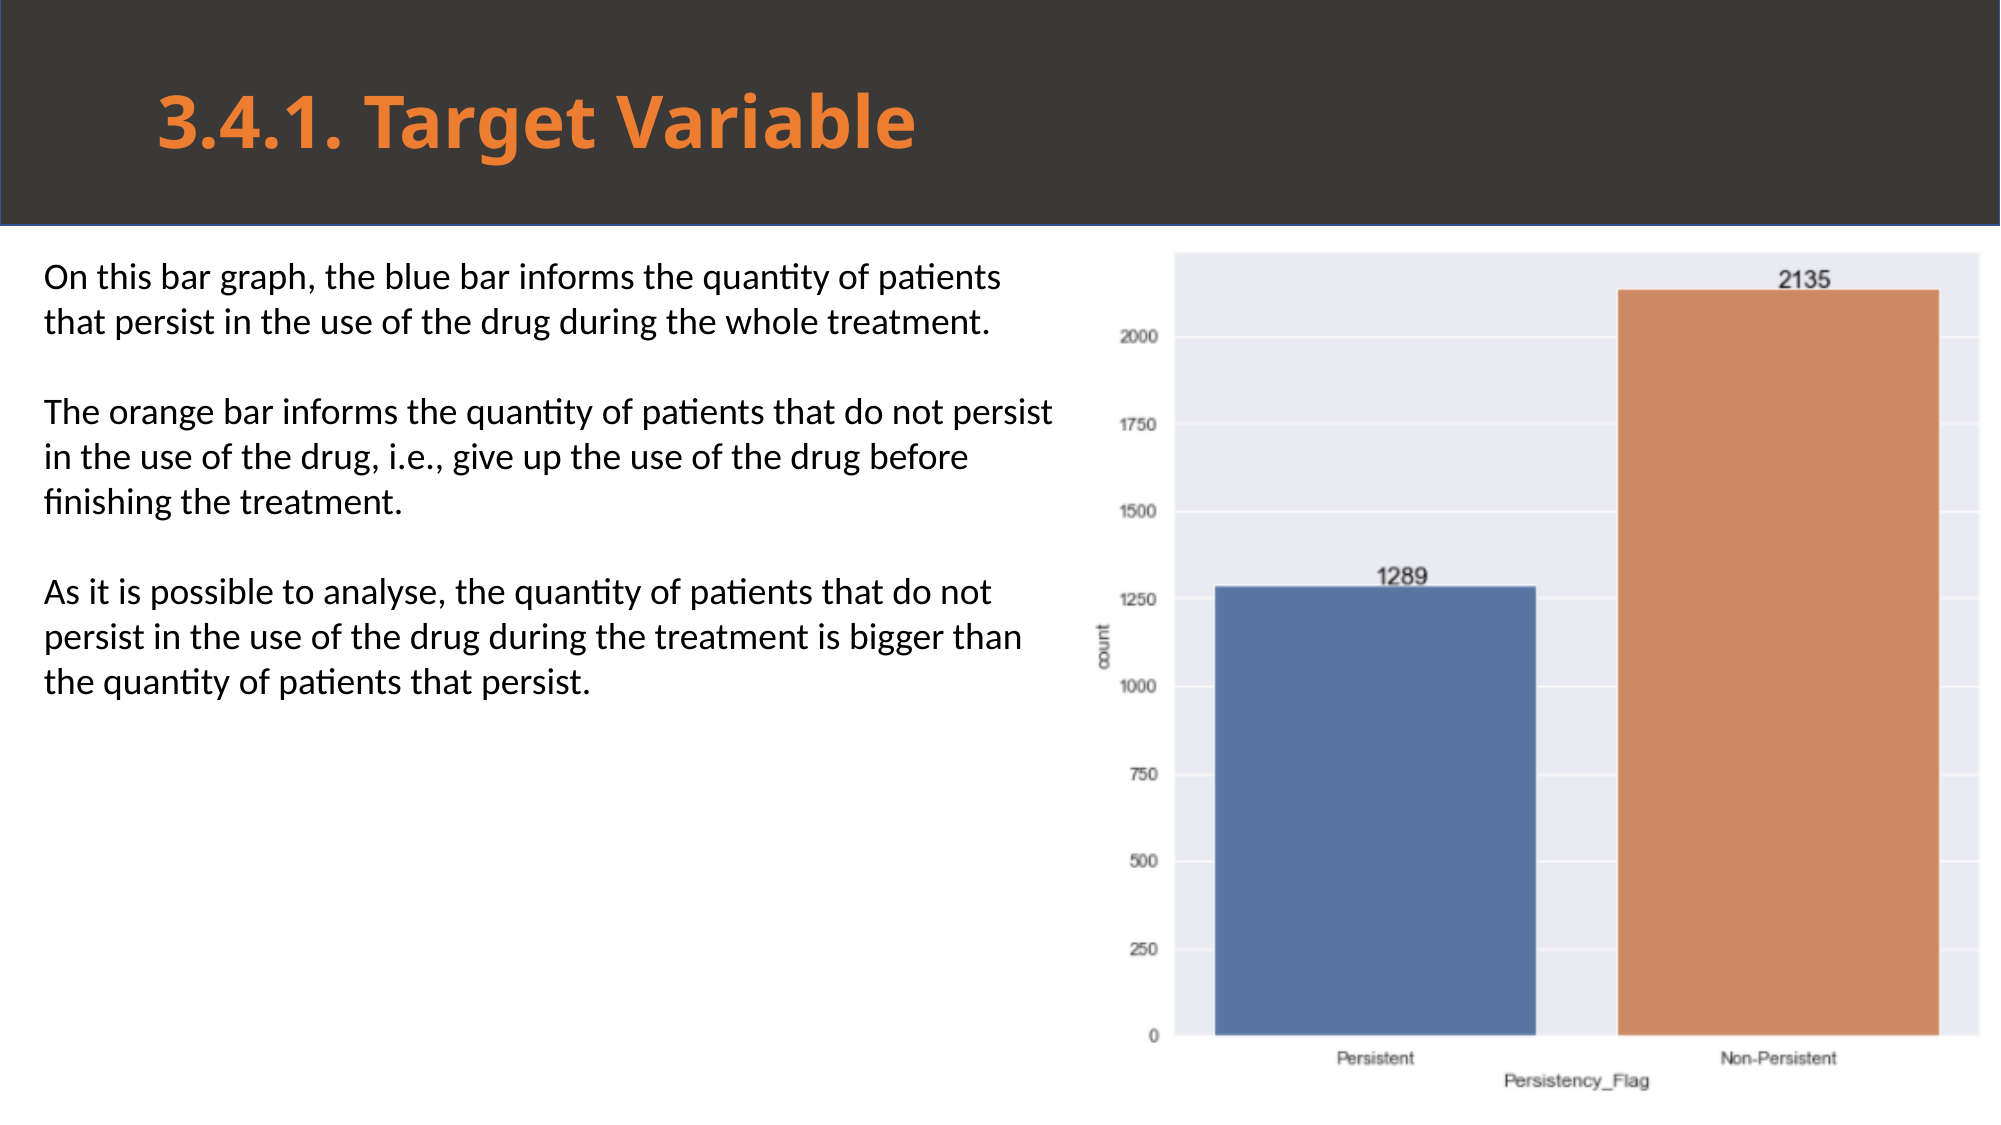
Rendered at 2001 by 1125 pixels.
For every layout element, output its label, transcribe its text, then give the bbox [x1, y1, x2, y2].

picture [1087, 226, 2000, 1107]
text_box On this bar graph, the blue bar informs the quantity of patients that persist in the use of the drug during the whole treatment. The orange bar informs the quantity of patients that do not persist in the use of the drug, i.e., give up the use of the drug before finishing the treatment. As it is possible to analyse, the quantity of patients that do not persist in the use of the drug during the treatment is bigger than the quantity of patients that persist. [28, 244, 1087, 709]
text_box 3.4.1. Target Variable [0, 0, 2000, 226]
